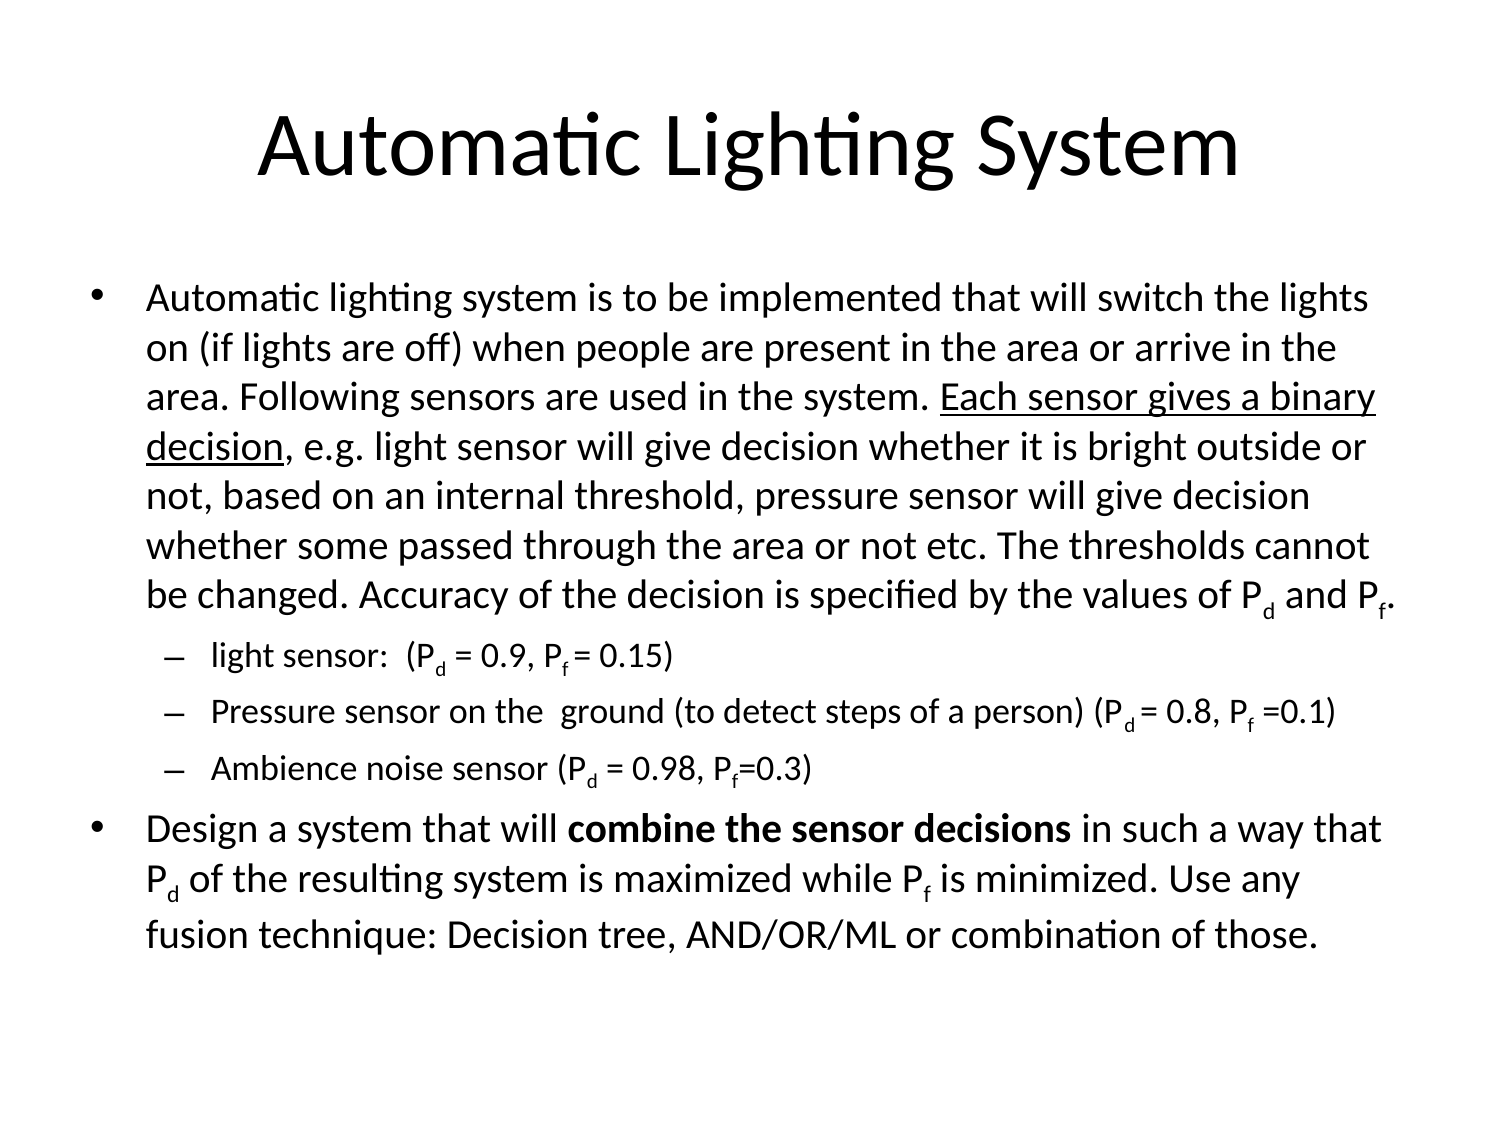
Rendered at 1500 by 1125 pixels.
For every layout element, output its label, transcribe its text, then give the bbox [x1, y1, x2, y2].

list Automatic lighting system is to be implemented that will switch the lights on (if lights are off) when people are present in the area or arrive in the area. Following sensors are used in the system. Each sensor gives a binary decision, e.g. light sensor will give decision whether it is bright outside or not, based on an internal threshold, pressure sensor will give decision whether some passed through the area or not etc. The thresholds cannot be changed. Accuracy of the decision is specified by the values of Pd and Pf. light sensor: (Pd = 0.9, Pf = 0.15) Pressure sensor on the ground (to detect steps of a person) (Pd = 0.8, Pf =0.1) Ambience noise sensor (Pd = 0.98, Pf=0.3) Design a system that will combine the sensor decisions in such a way that Pd of the resulting system is maximized while Pf is minimized. Use any fusion technique: Decision tree, AND/OR/ML or combination of those. [75, 262, 1425, 1005]
title Automatic Lighting System [75, 45, 1425, 233]
